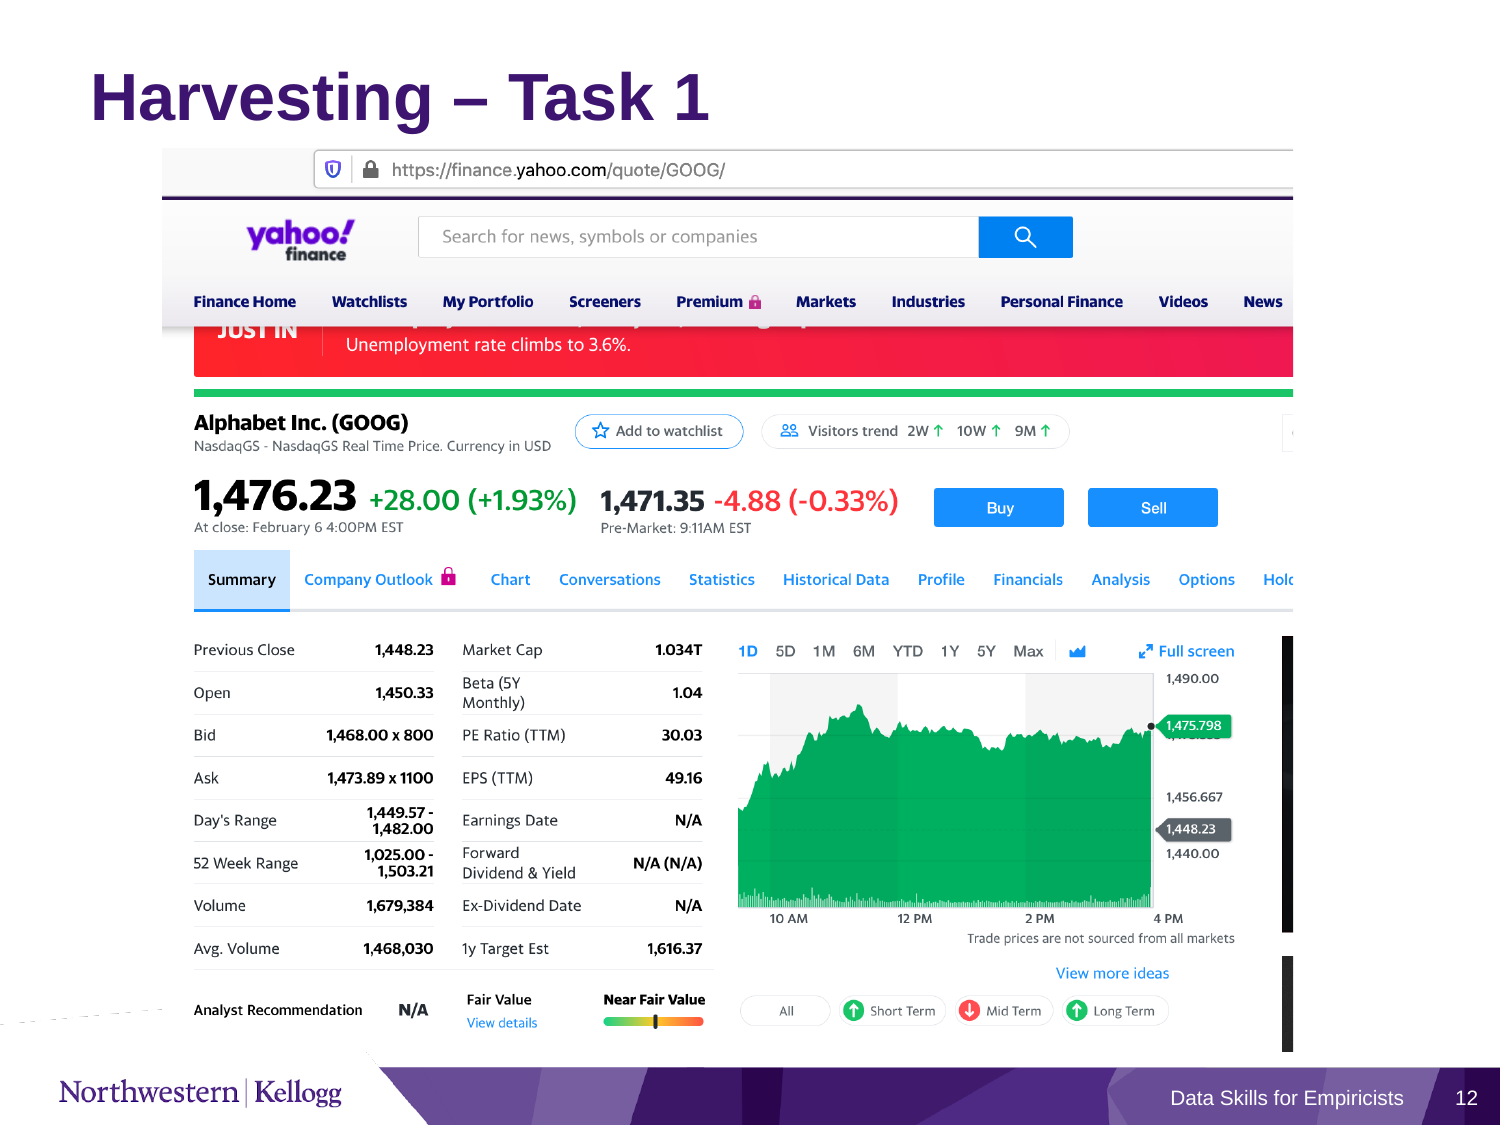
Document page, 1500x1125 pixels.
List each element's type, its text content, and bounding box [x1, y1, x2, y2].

footer Data Skills for Empiricists [750, 1067, 1425, 1125]
slide_number 12 [1425, 1067, 1494, 1125]
title Harvesting – Task 1 [75, 0, 1425, 188]
picture [0, 0, 1500, 1125]
